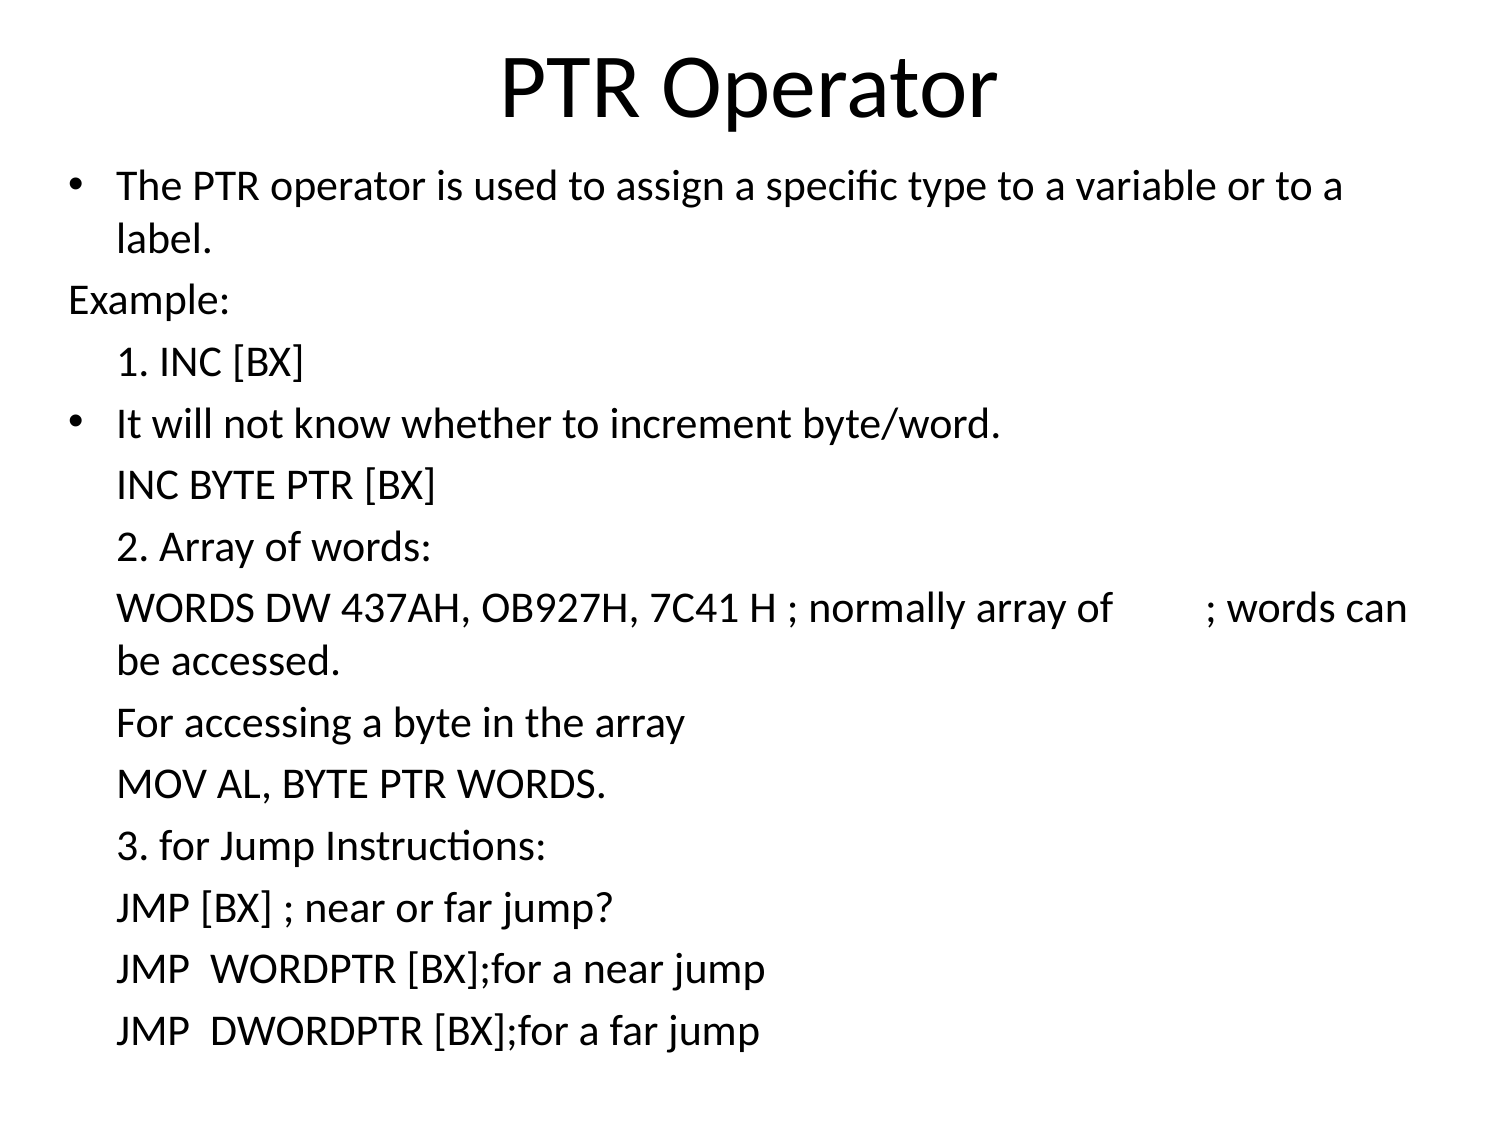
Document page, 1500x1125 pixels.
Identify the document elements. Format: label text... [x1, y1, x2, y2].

list The PTR operator is used to assign a specific type to a variable or to a label. Example: 1. INC [BX] It will not know whether to increment byte/word. INC BYTE PTR [BX] 2. Array of words: WORDS DW 437AH, OB927H, 7C41 H ; normally array of ; words can be accessed. For accessing a byte in the array MOV AL, BYTE PTR WORDS. 3. for Jump Instructions: JMP [BX] ; near or far jump? JMP WORDPTR [BX];for a near jump JMP DWORDPTR [BX];for a far jump [53, 149, 1459, 1071]
title PTR Operator [75, 0, 1425, 149]
